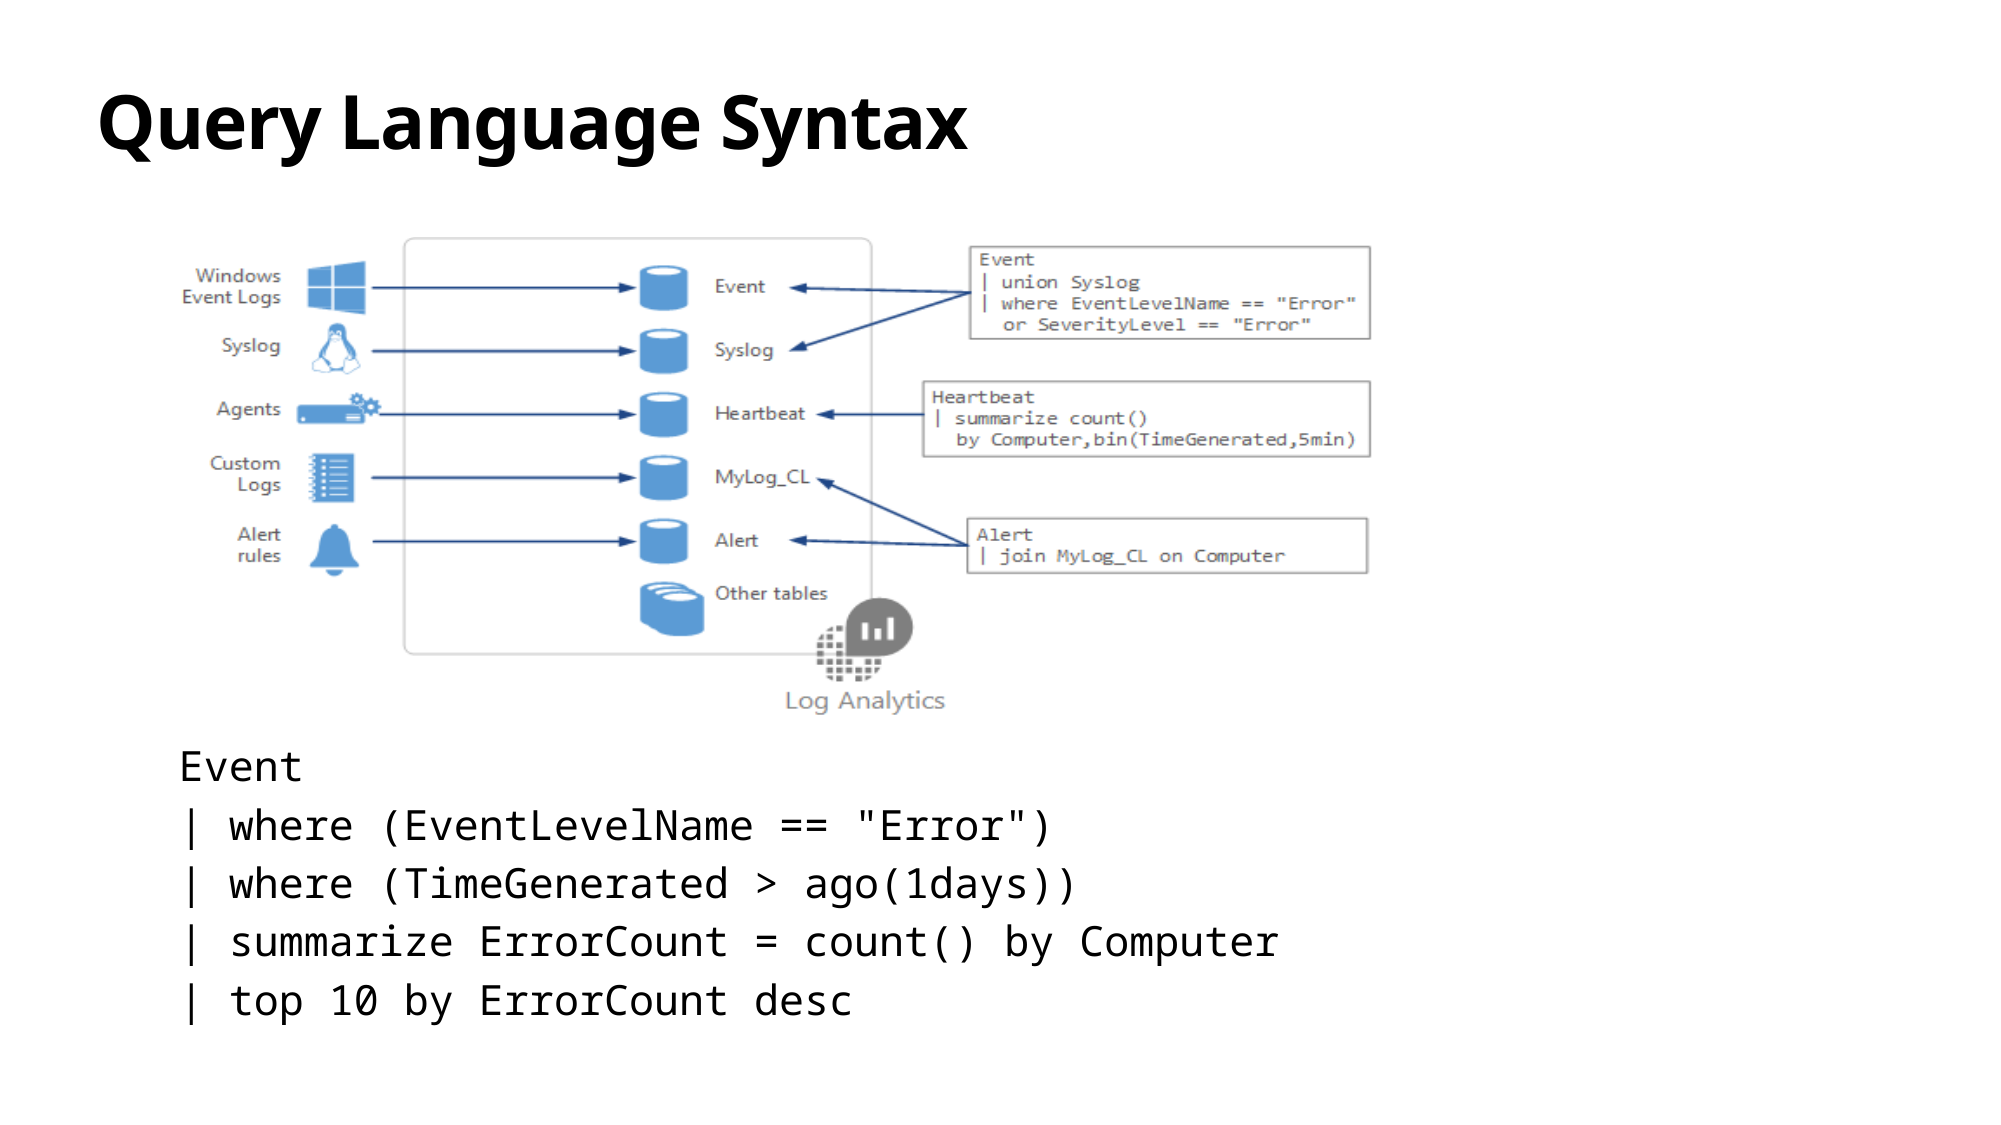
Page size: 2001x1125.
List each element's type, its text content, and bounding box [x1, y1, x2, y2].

list Event | where (EventLevelName == "Error") | where (TimeGenerated > ago(1days)) | summarize ErrorCount = count() by Computer | top 10 by ErrorCount desc [141, 740, 1395, 1033]
title Query Language Syntax [96, 75, 1904, 166]
picture [169, 237, 1381, 727]
